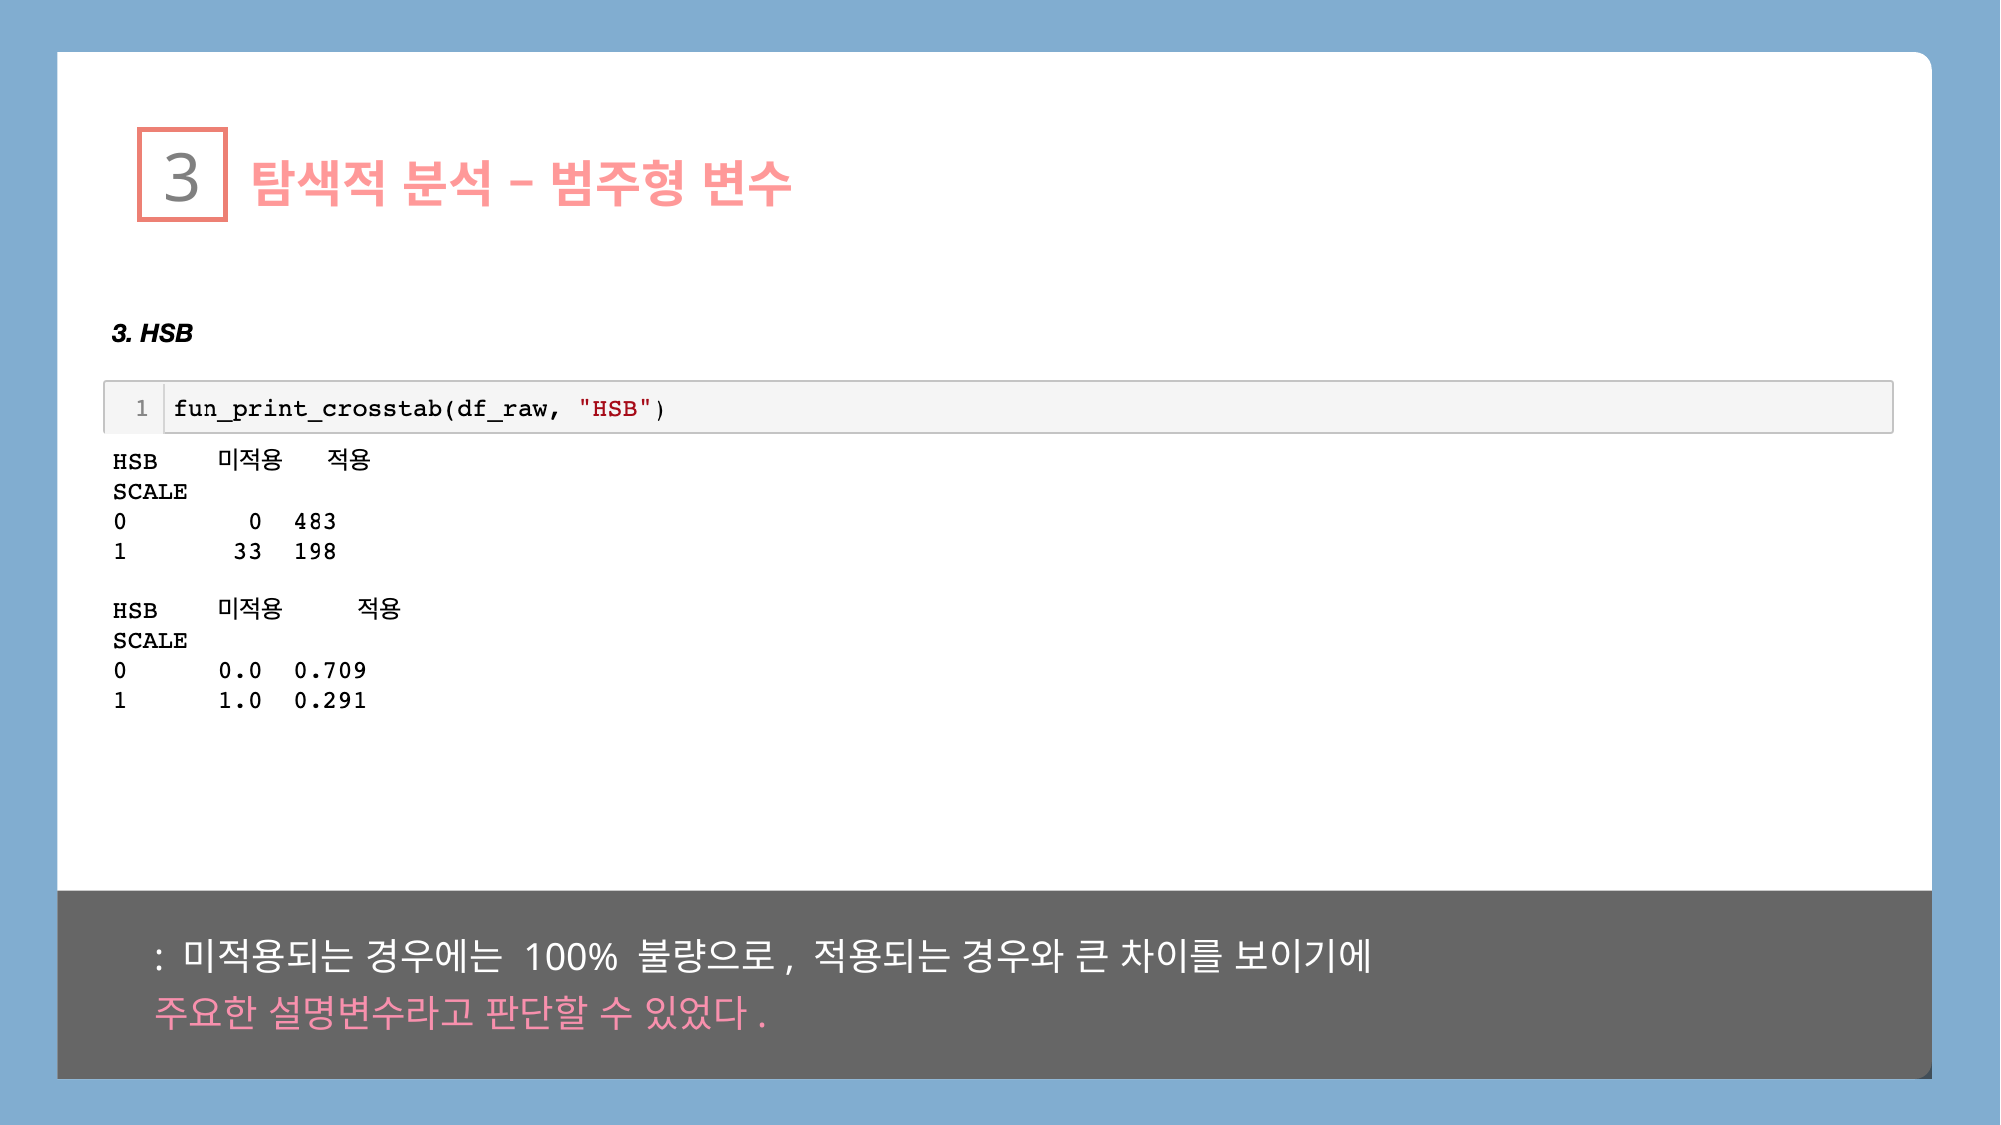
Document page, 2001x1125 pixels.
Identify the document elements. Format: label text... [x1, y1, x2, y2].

text_box : 미적용되는 경우에는 100% 불량으로, 적용되는 경우와 큰 차이를 보이기에 주요한 설명변수라고 판단할 수 있었다. [139, 925, 1819, 1043]
text_box 탐색적 분석 – 범주형 변수 [236, 115, 1764, 221]
text_box 3 [138, 128, 227, 220]
picture [93, 296, 1907, 737]
text_box [56, 890, 1933, 1080]
text_box [56, 50, 1933, 890]
